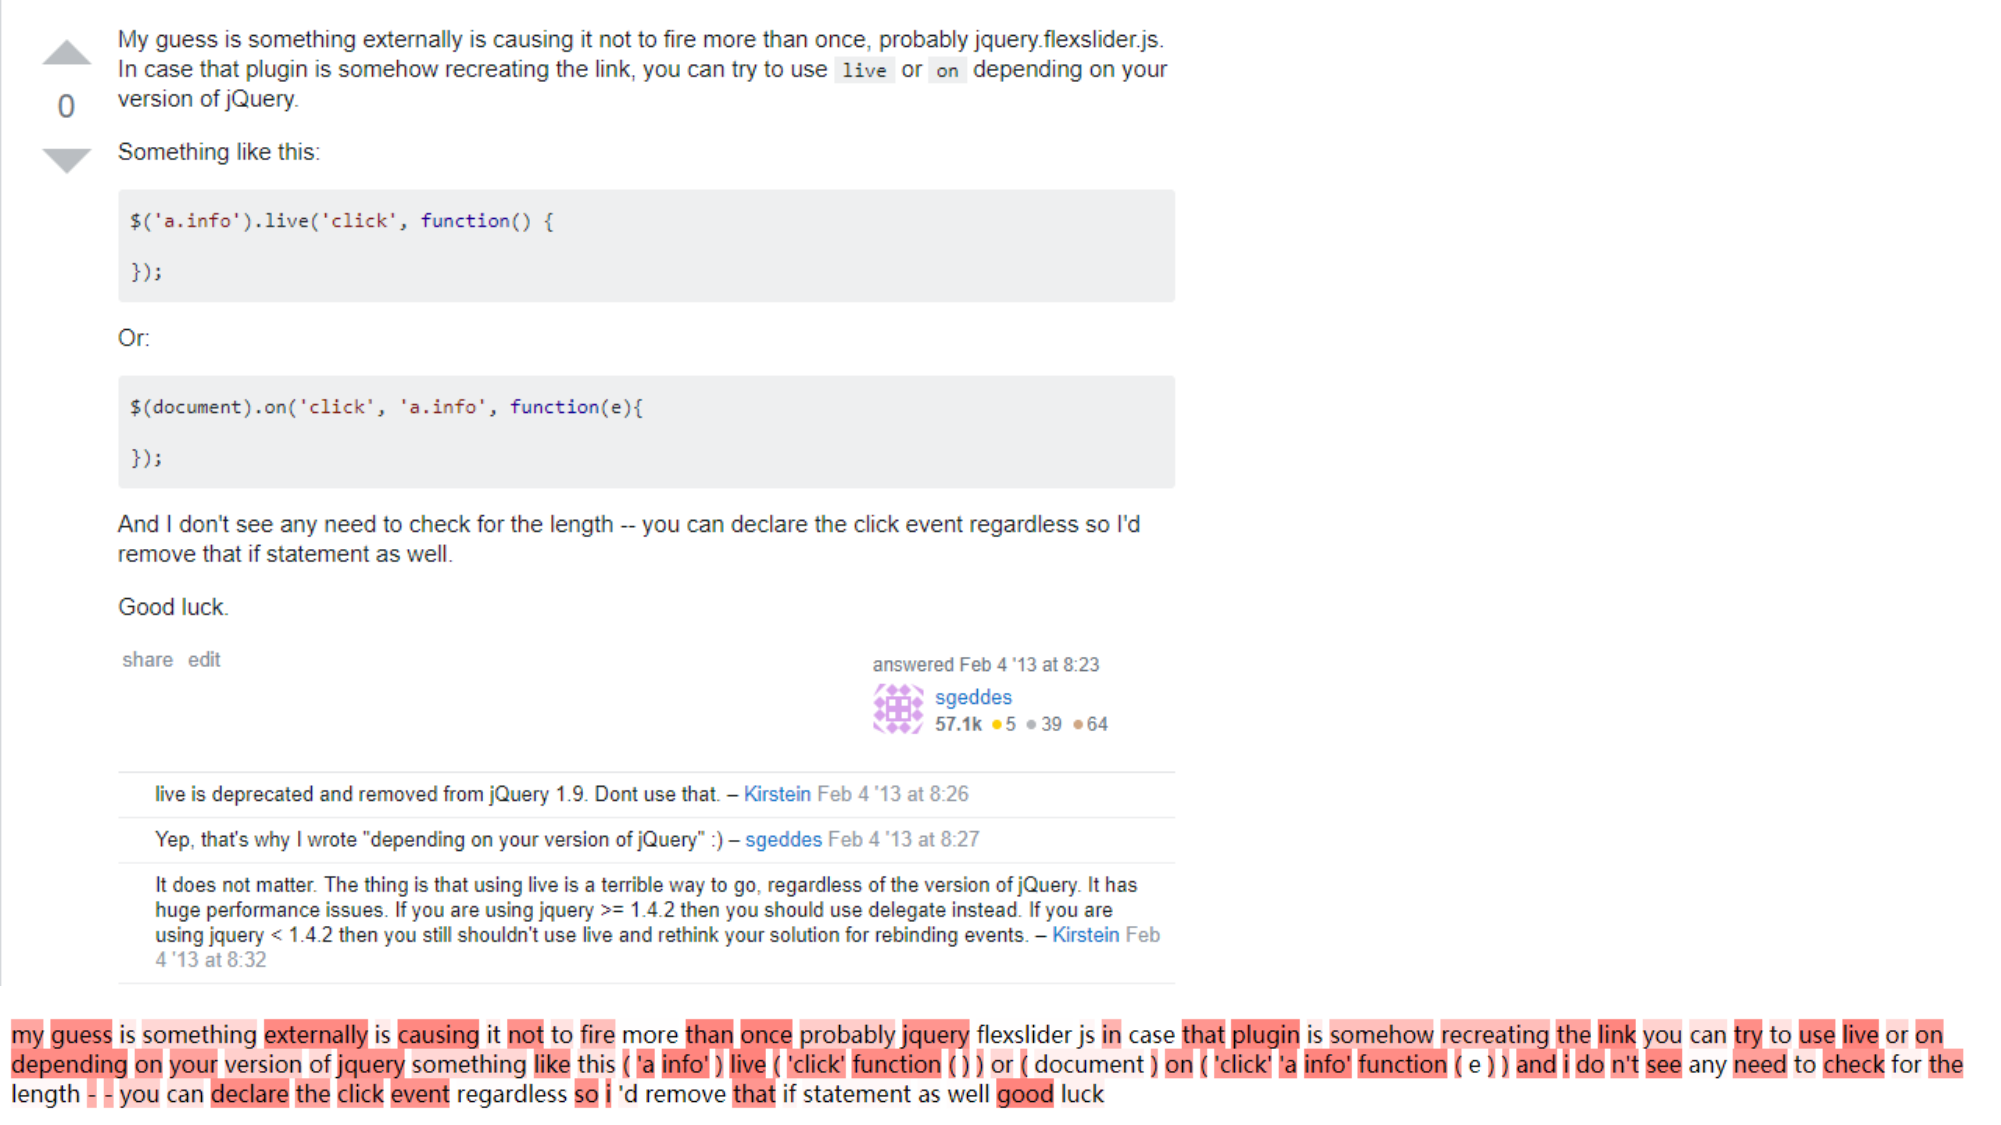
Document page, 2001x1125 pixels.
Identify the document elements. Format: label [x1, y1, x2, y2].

picture [0, 0, 1177, 986]
picture [0, 1008, 2000, 1125]
